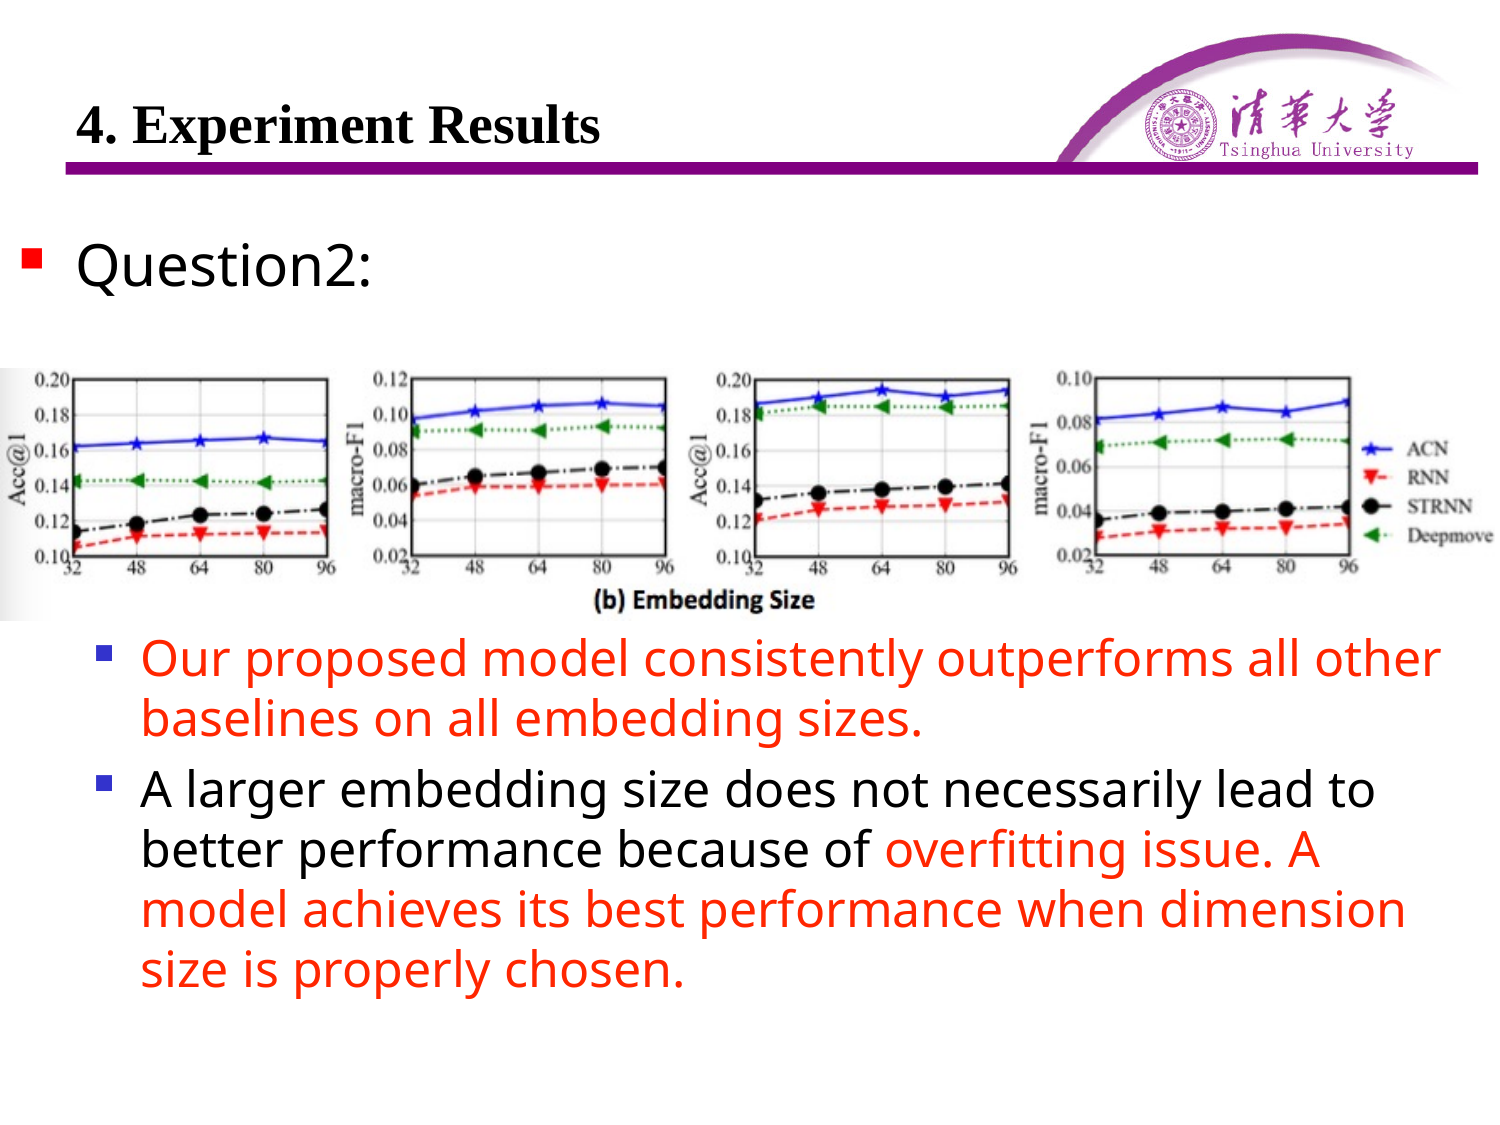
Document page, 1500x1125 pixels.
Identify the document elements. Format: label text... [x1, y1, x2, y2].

picture [1050, 30, 1475, 162]
title 4. Experiment Results [68, 79, 1078, 164]
text_box Question2: Our proposed model consistently outperforms all other baselines on all embedding sizes. A larger embedding size does not necessarily lead to better performance because of overfitting issue. A model achieves its best performance when dimension size is properly chosen. [11, 622, 1489, 1005]
picture [0, 368, 1500, 622]
text_box Question2: Our proposed model consistently outperforms all other baselines on all embedding sizes. A larger embedding size does not necessarily lead to better performance because of overfitting issue. A model achieves its best performance when dimension size is properly chosen. [11, 220, 1489, 368]
